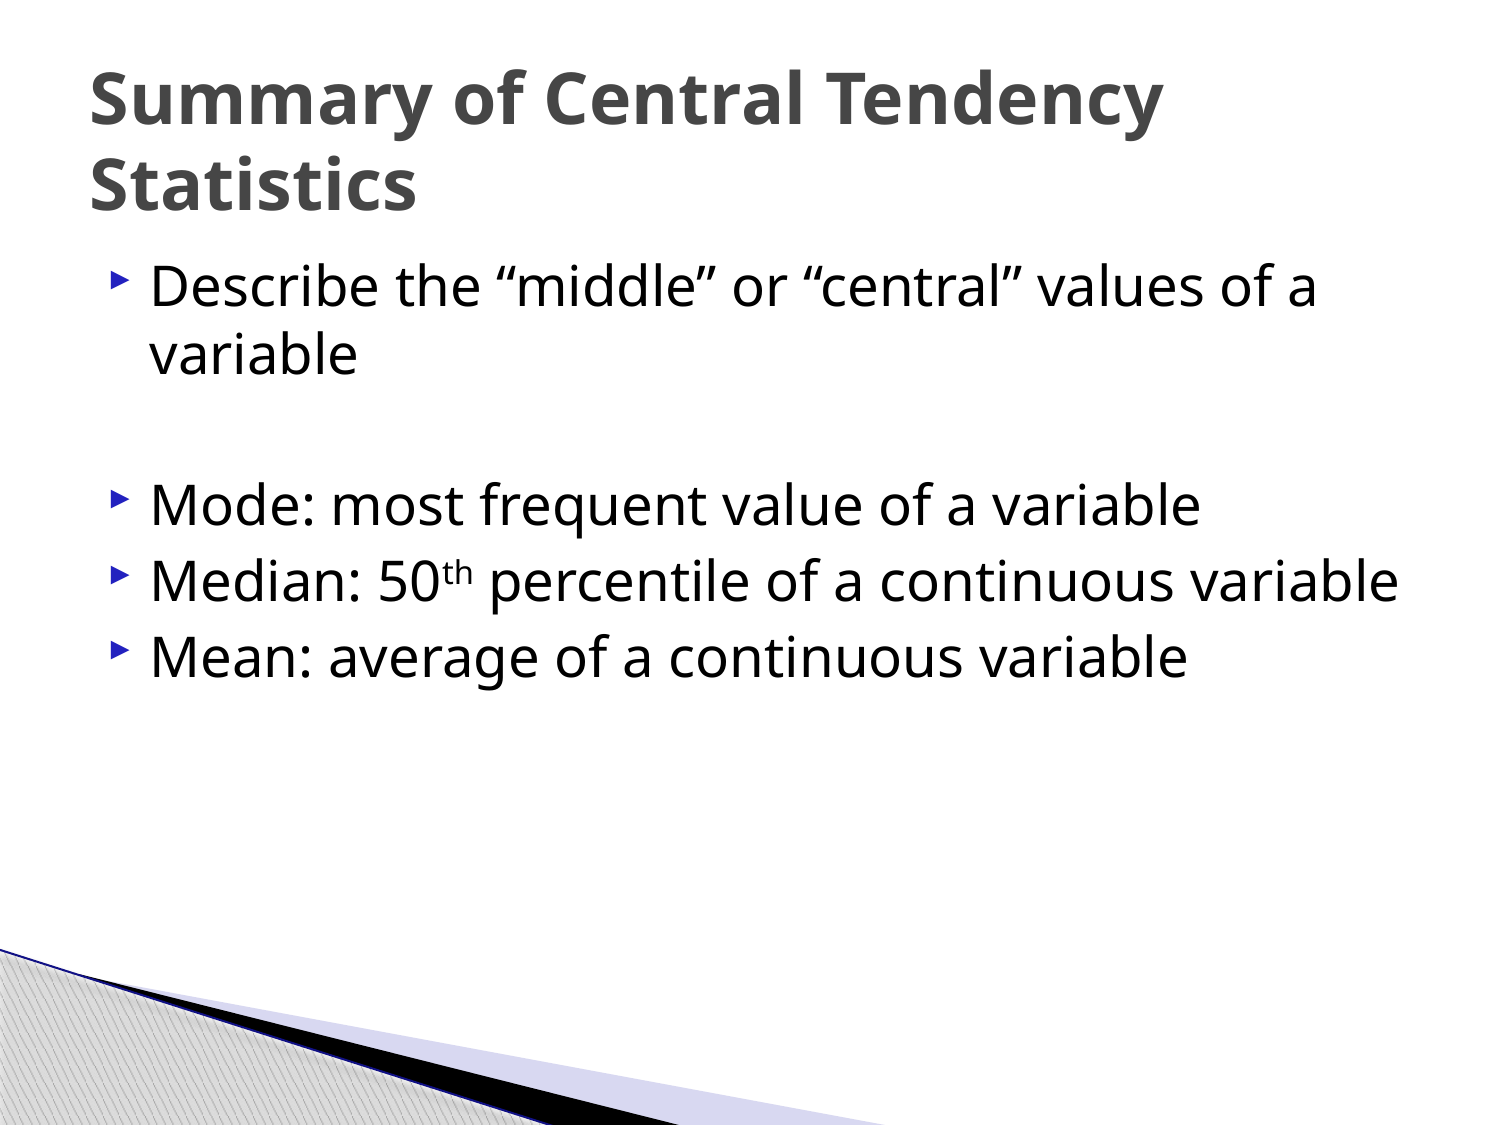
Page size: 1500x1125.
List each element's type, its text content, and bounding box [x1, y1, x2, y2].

list Describe the “middle” or “central” values of a variable Mode: most frequent value of a variable Median: 50th percentile of a continuous variable Mean: average of a continuous variable [75, 243, 1425, 986]
title Summary of Central Tendency Statistics [75, 45, 1425, 233]
